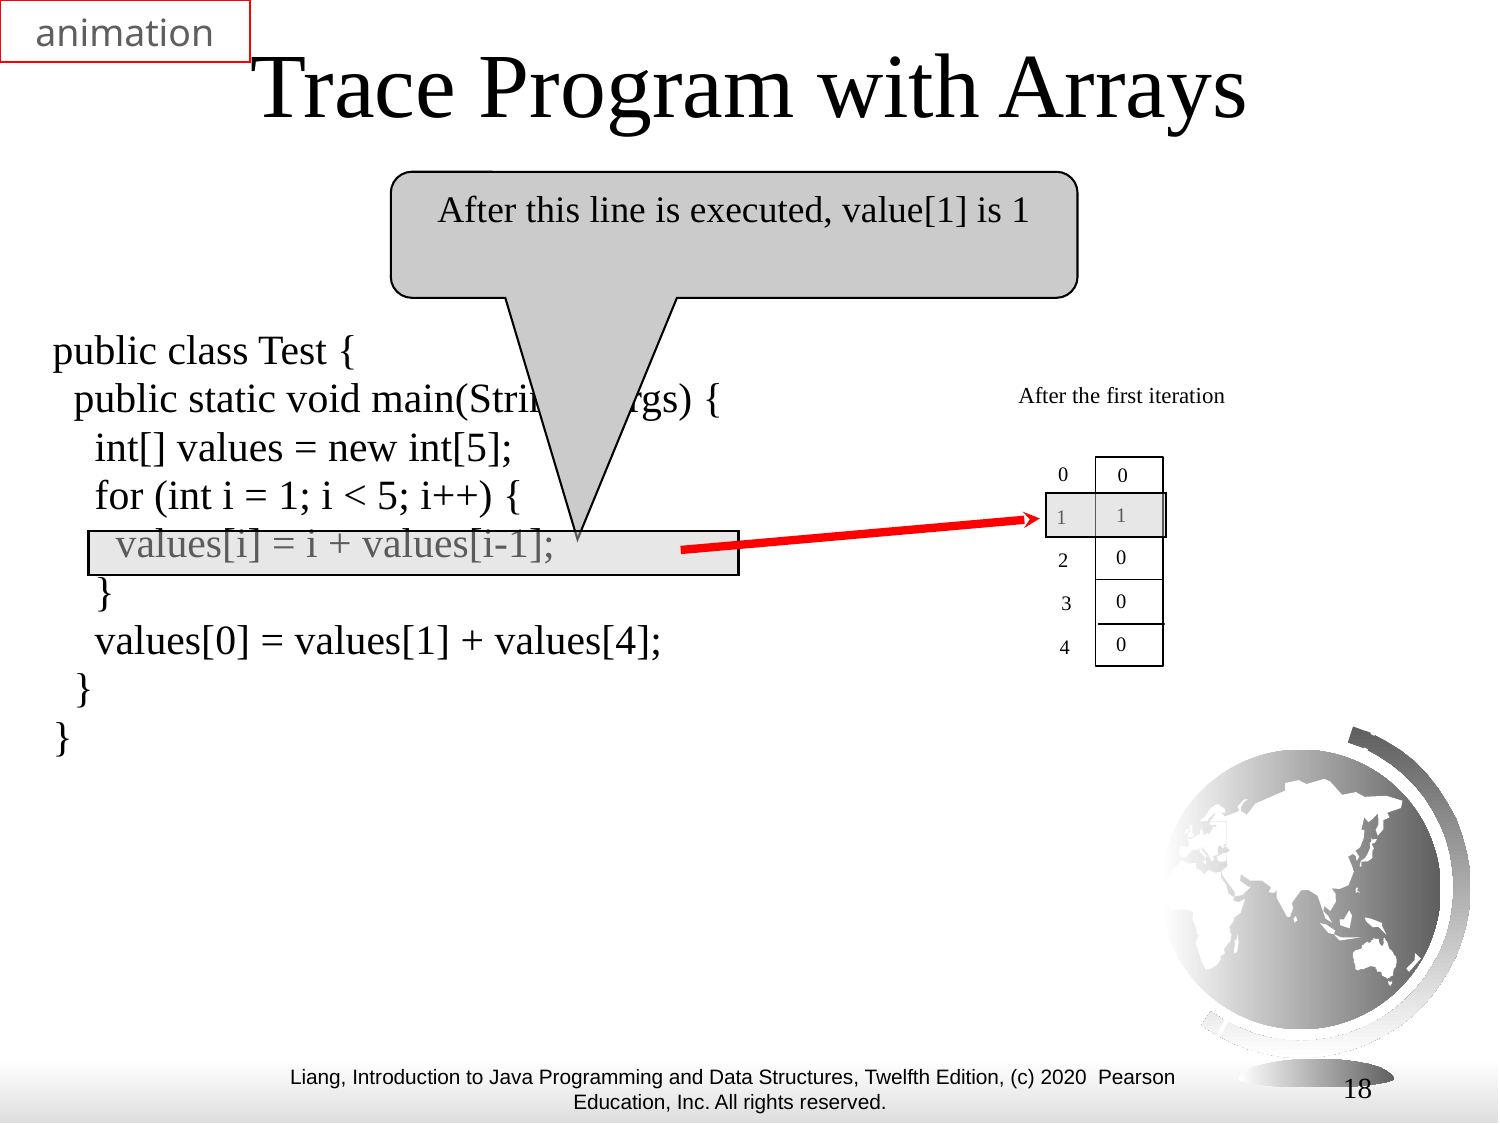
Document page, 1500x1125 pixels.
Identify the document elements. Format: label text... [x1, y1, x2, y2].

text_box [88, 530, 739, 575]
text_box After this line is executed, value[1] is 1 [542, 422, 626, 530]
list public class Test { public static void main(String[] args) { int[] values = new int[5]; for (int i = 1; i < 5; i++) { values[i] = i + values[i-1]; } values[0] = values[1] + values[4]; } } [37, 324, 541, 421]
list public class Test { public static void main(String[] args) { int[] values = new int[5]; for (int i = 1; i < 5; i++) { values[i] = i + values[i-1]; } values[0] = values[1] + values[4]; } } [627, 324, 750, 421]
title Trace Program with Arrays [112, 37, 1388, 125]
list public class Test { public static void main(String[] args) { int[] values = new int[5]; for (int i = 1; i < 5; i++) { values[i] = i + values[i-1]; } values[0] = values[1] + values[4]; } } [37, 422, 750, 788]
text_box After this line is executed, value[1] is 1 [390, 171, 1078, 421]
text_box animation [0, 0, 250, 63]
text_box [957, 335, 1280, 681]
slide_number 18 [1074, 1049, 1388, 1125]
